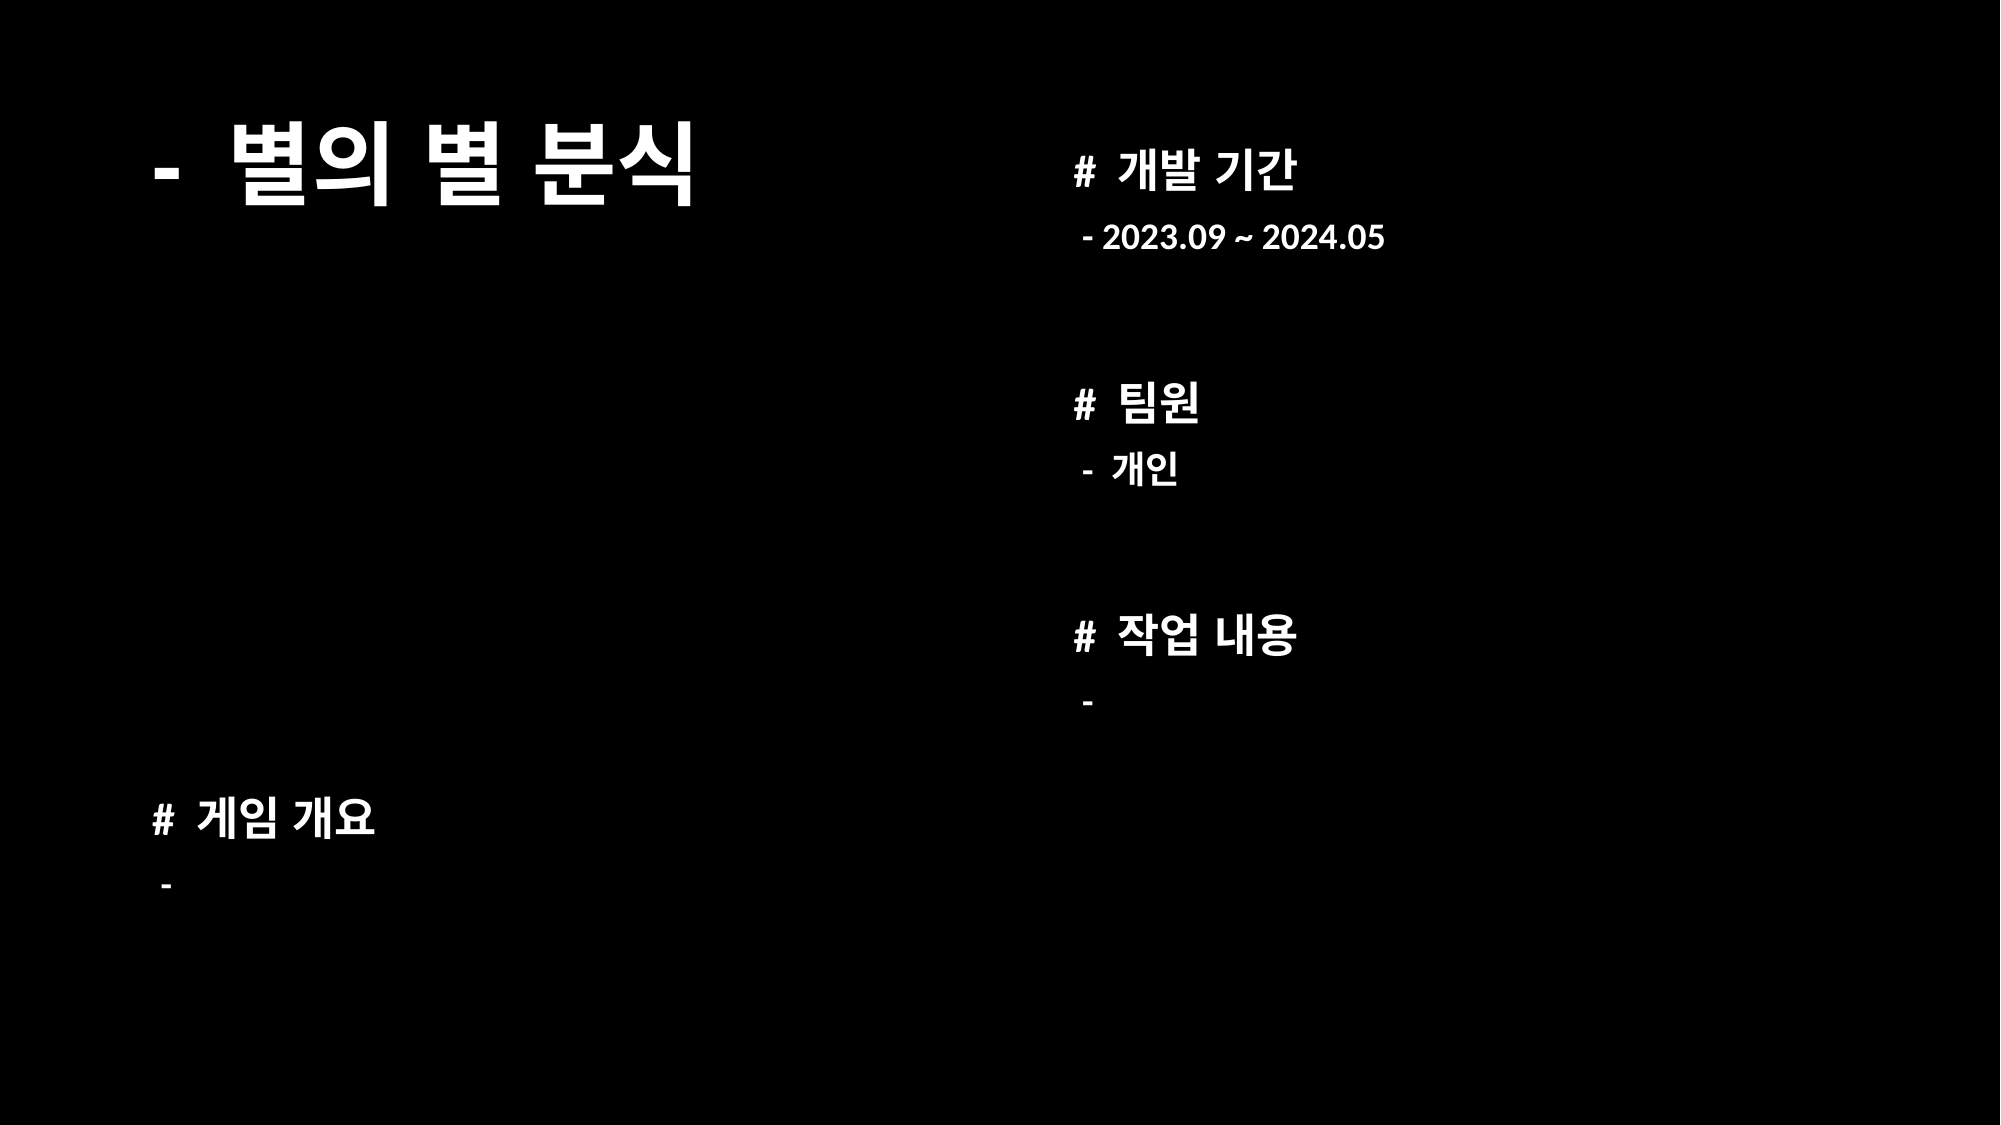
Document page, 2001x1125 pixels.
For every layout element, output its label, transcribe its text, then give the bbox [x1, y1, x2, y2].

text_box # 팀원 [1058, 367, 1815, 438]
text_box - [137, 852, 894, 913]
text_box # 개발 기간 [1058, 134, 1815, 204]
text_box - 2023.09 ~ 2024.05 [1058, 204, 1815, 265]
text_box # 작업 내용 [1058, 599, 1815, 669]
text_box # 게임 개요 [137, 782, 894, 852]
text_box - [1058, 669, 1815, 730]
text_box - 개인 [1058, 438, 1815, 498]
title - 별의 별 분식 [137, 59, 1863, 278]
